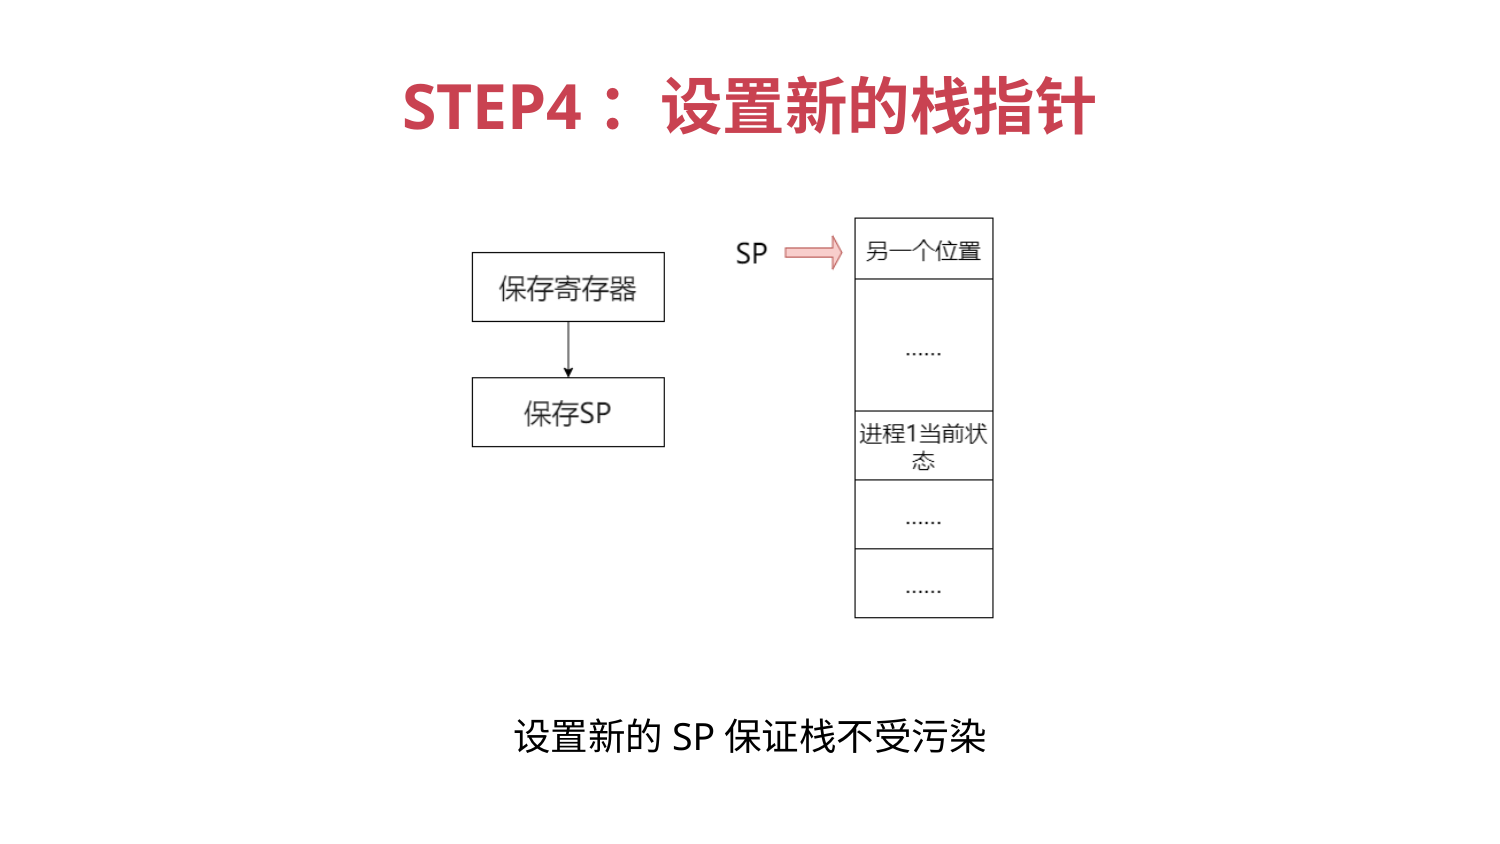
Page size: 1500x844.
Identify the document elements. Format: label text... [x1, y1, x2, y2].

picture [434, 174, 1066, 670]
title STEP4：设置新的栈指针 [74, 33, 1426, 175]
text_box 设置新的SP保证栈不受污染 [498, 705, 1002, 765]
